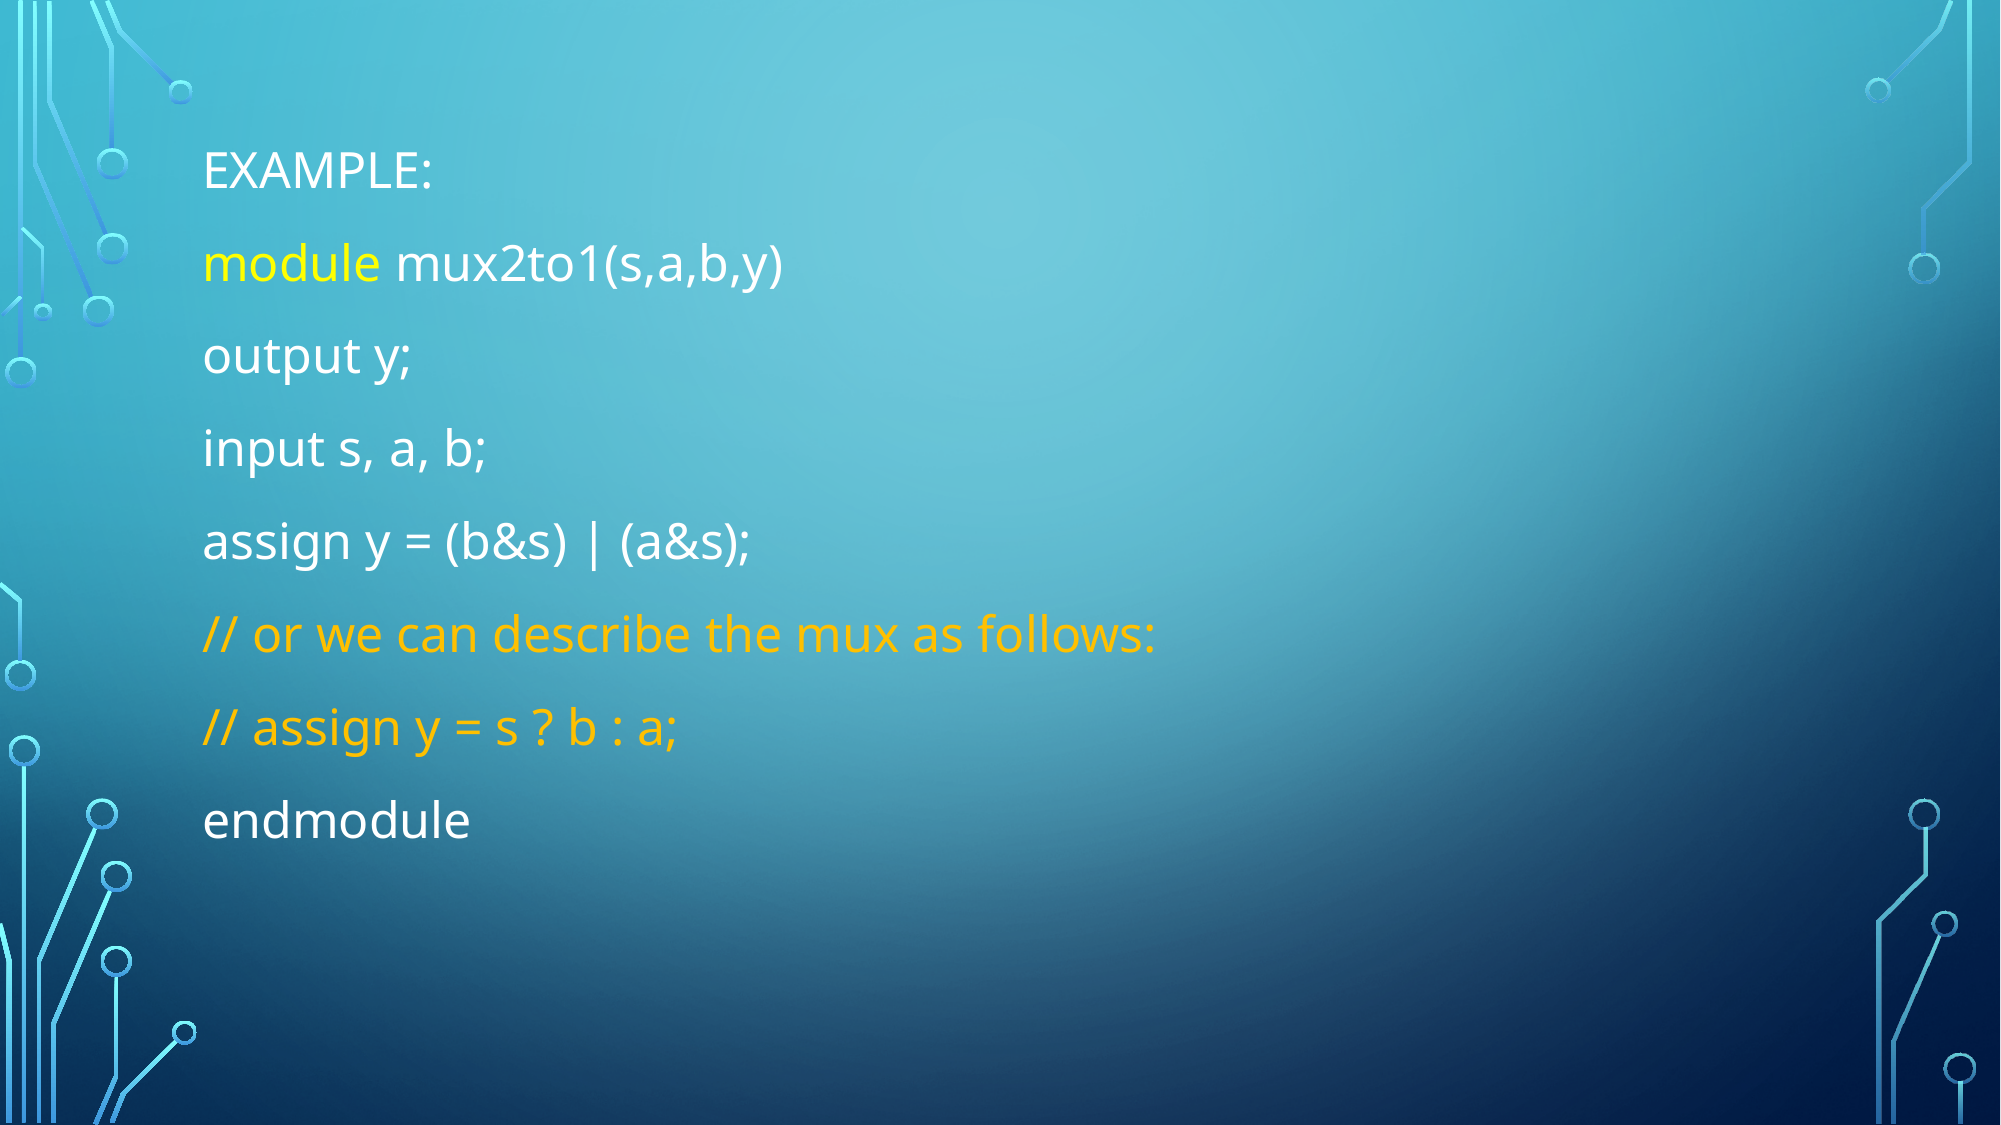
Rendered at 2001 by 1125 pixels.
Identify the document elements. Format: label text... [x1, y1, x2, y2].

list EXAMPLE: module mux2to1(s,a,b,y) output y; input s, a, b; assign y = (b&s) | (a&s); // or we can describe the mux as follows: // assign y = s ? b : a; endmodule [187, 118, 1813, 950]
